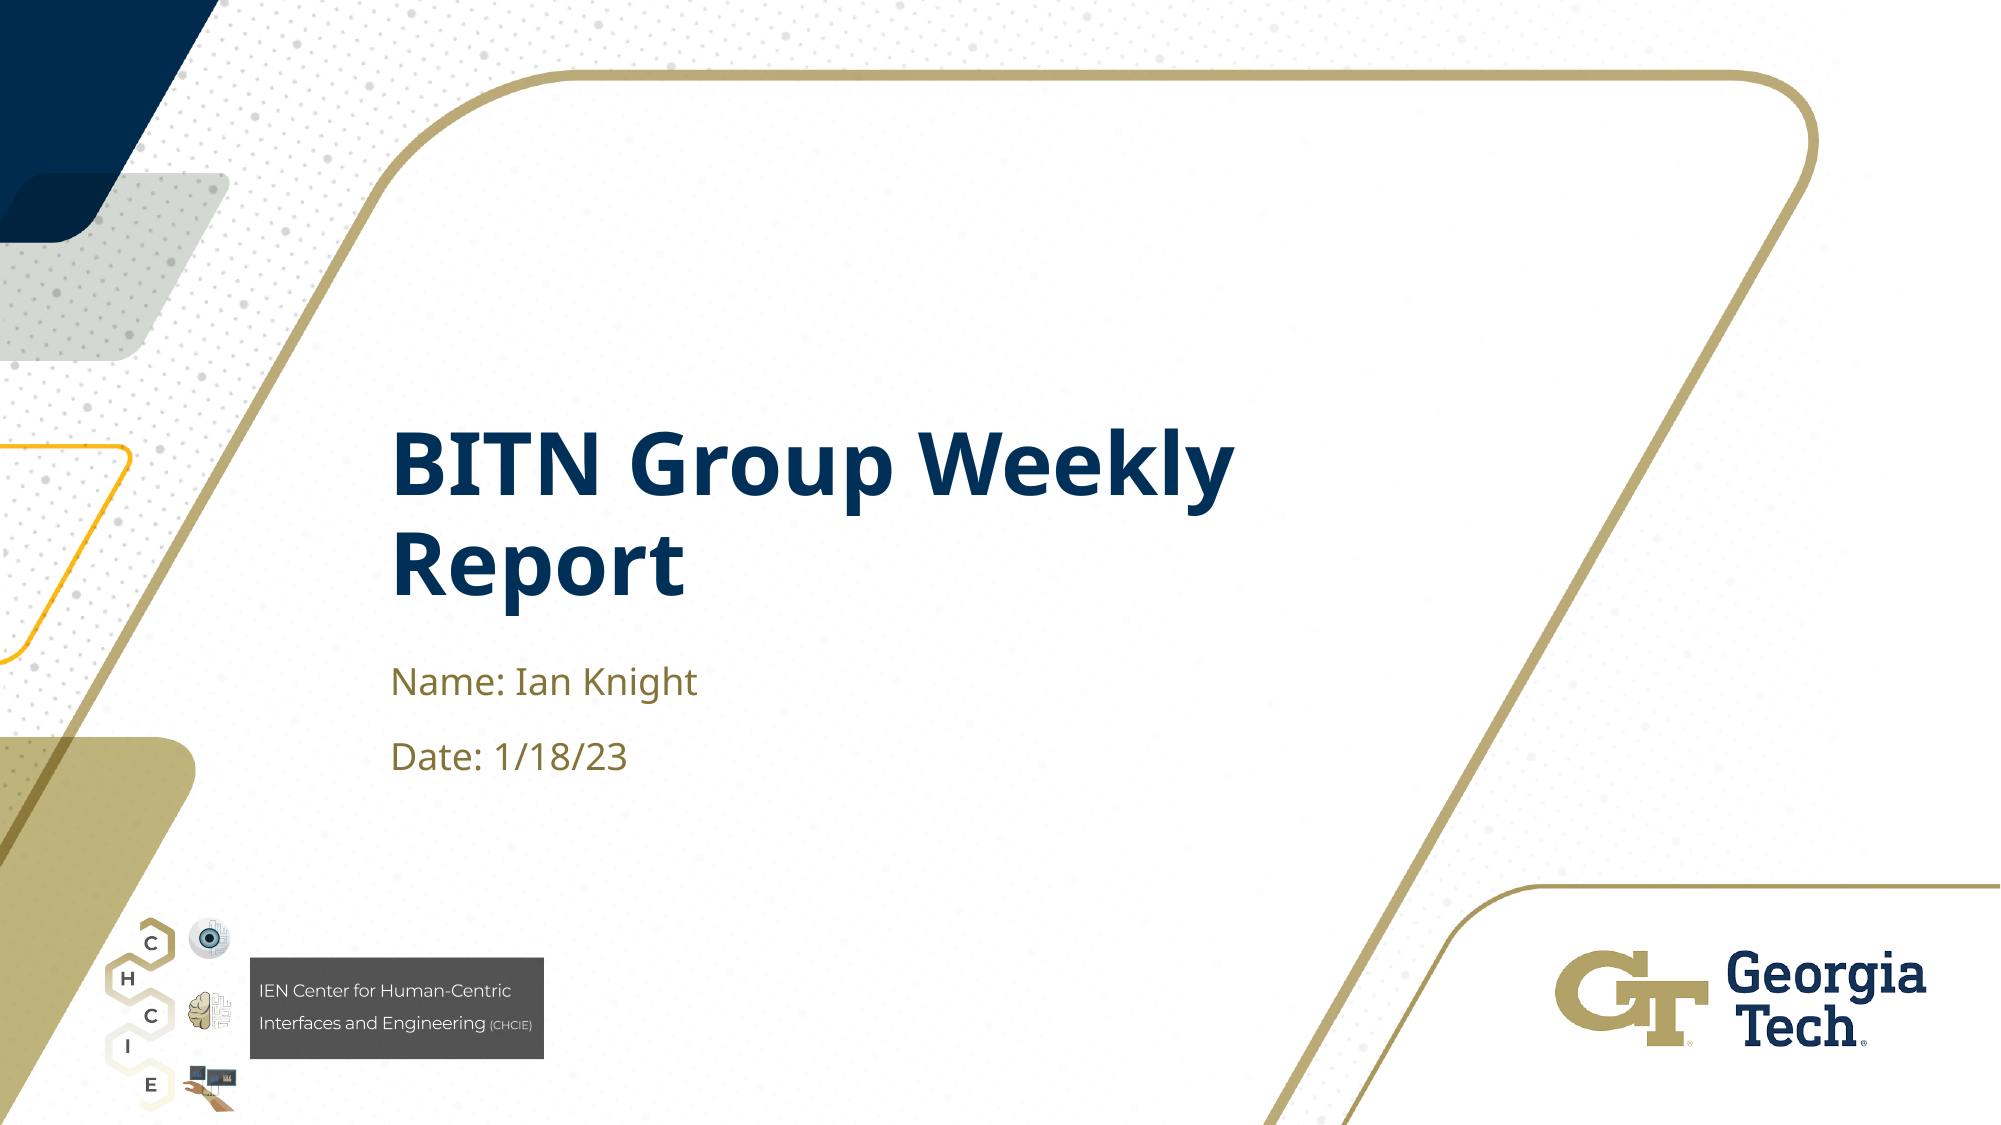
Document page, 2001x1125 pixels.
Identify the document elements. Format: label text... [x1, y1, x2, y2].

title BITN Group Weekly Report [375, 186, 1490, 620]
subtitle Name: Ian Knight Date: 1/18/23 [375, 620, 1490, 897]
picture [0, 0, 2001, 1125]
